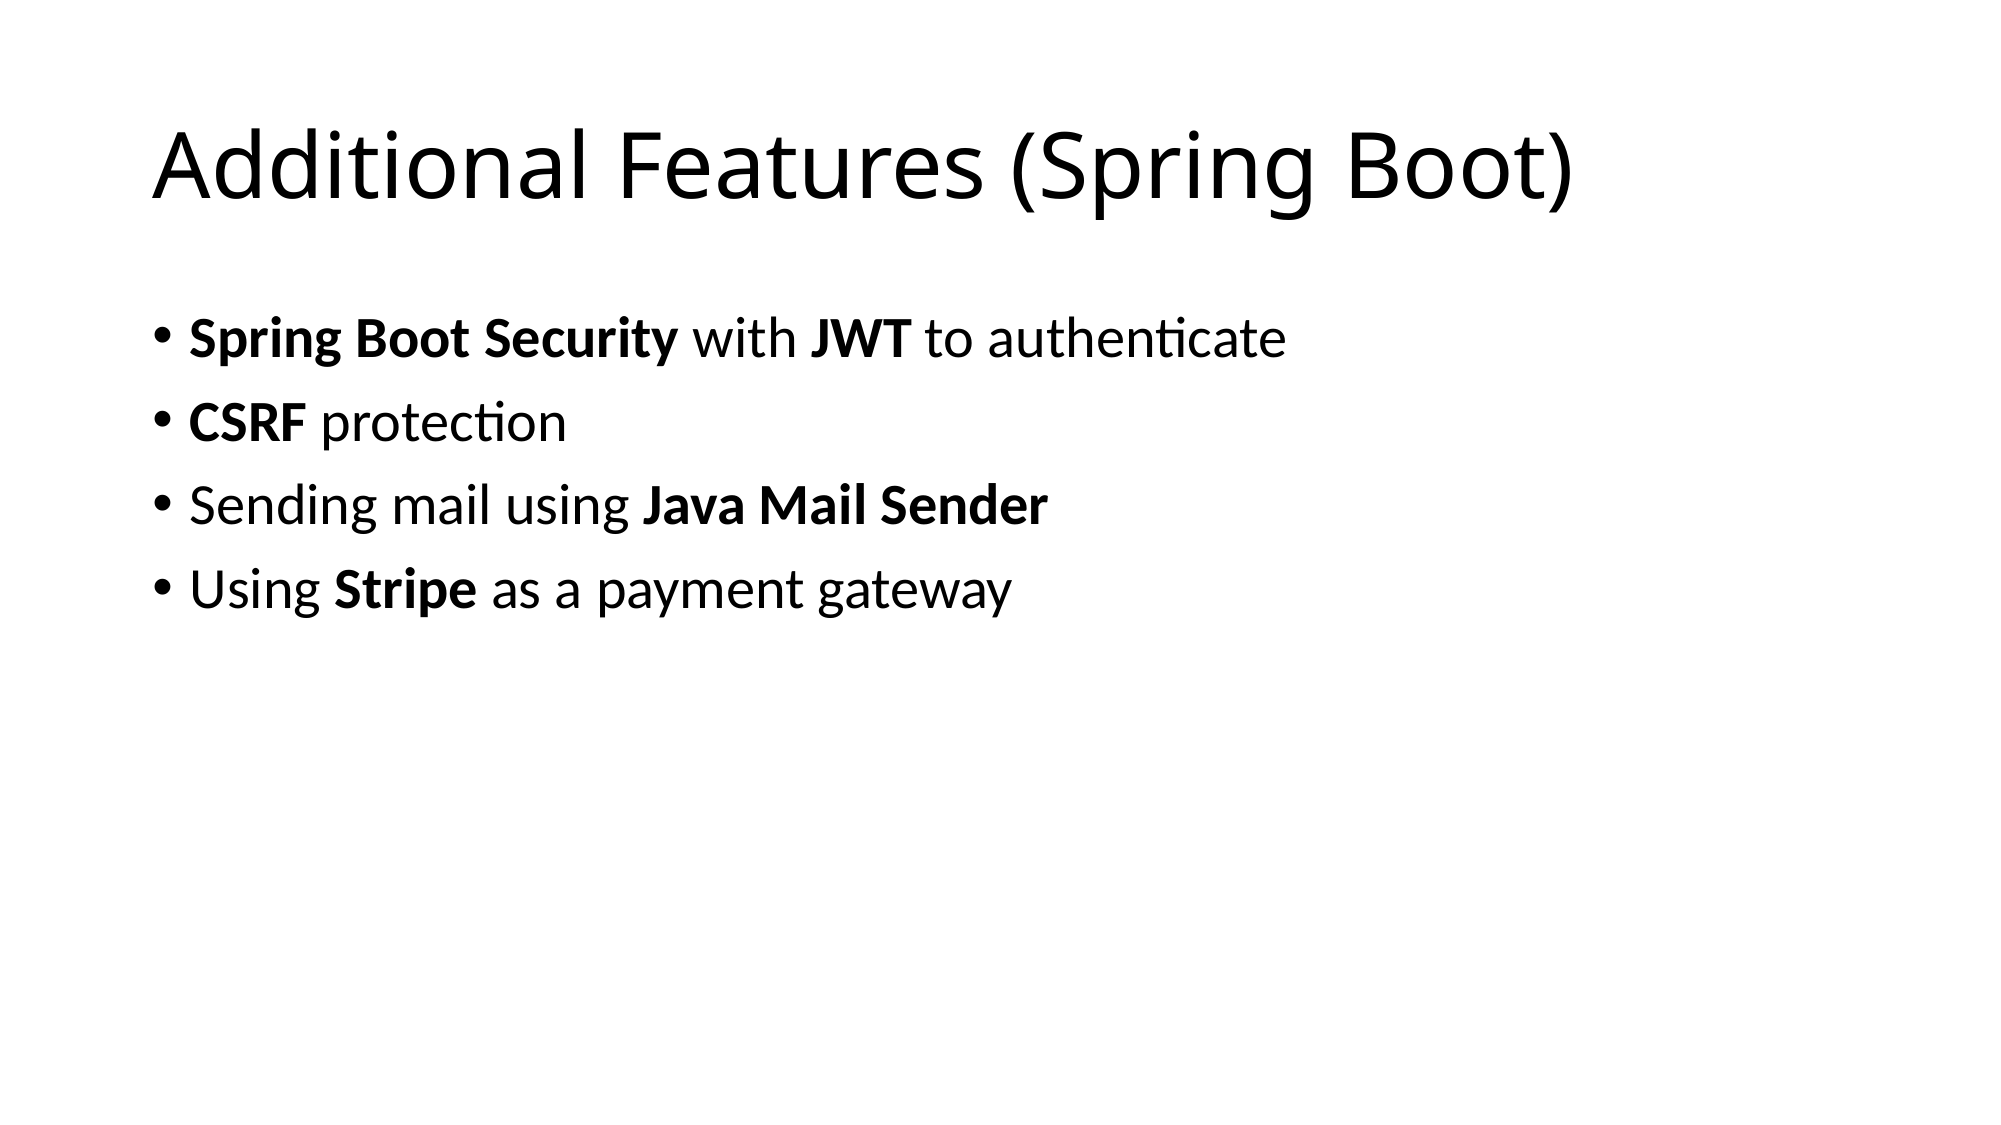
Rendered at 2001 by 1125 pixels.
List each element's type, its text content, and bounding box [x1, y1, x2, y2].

title Additional Features (Spring Boot) [137, 59, 1863, 278]
list Spring Boot Security with JWT to authenticate CSRF protection Sending mail using Java Mail Sender Using Stripe as a payment gateway [137, 299, 1863, 1014]
